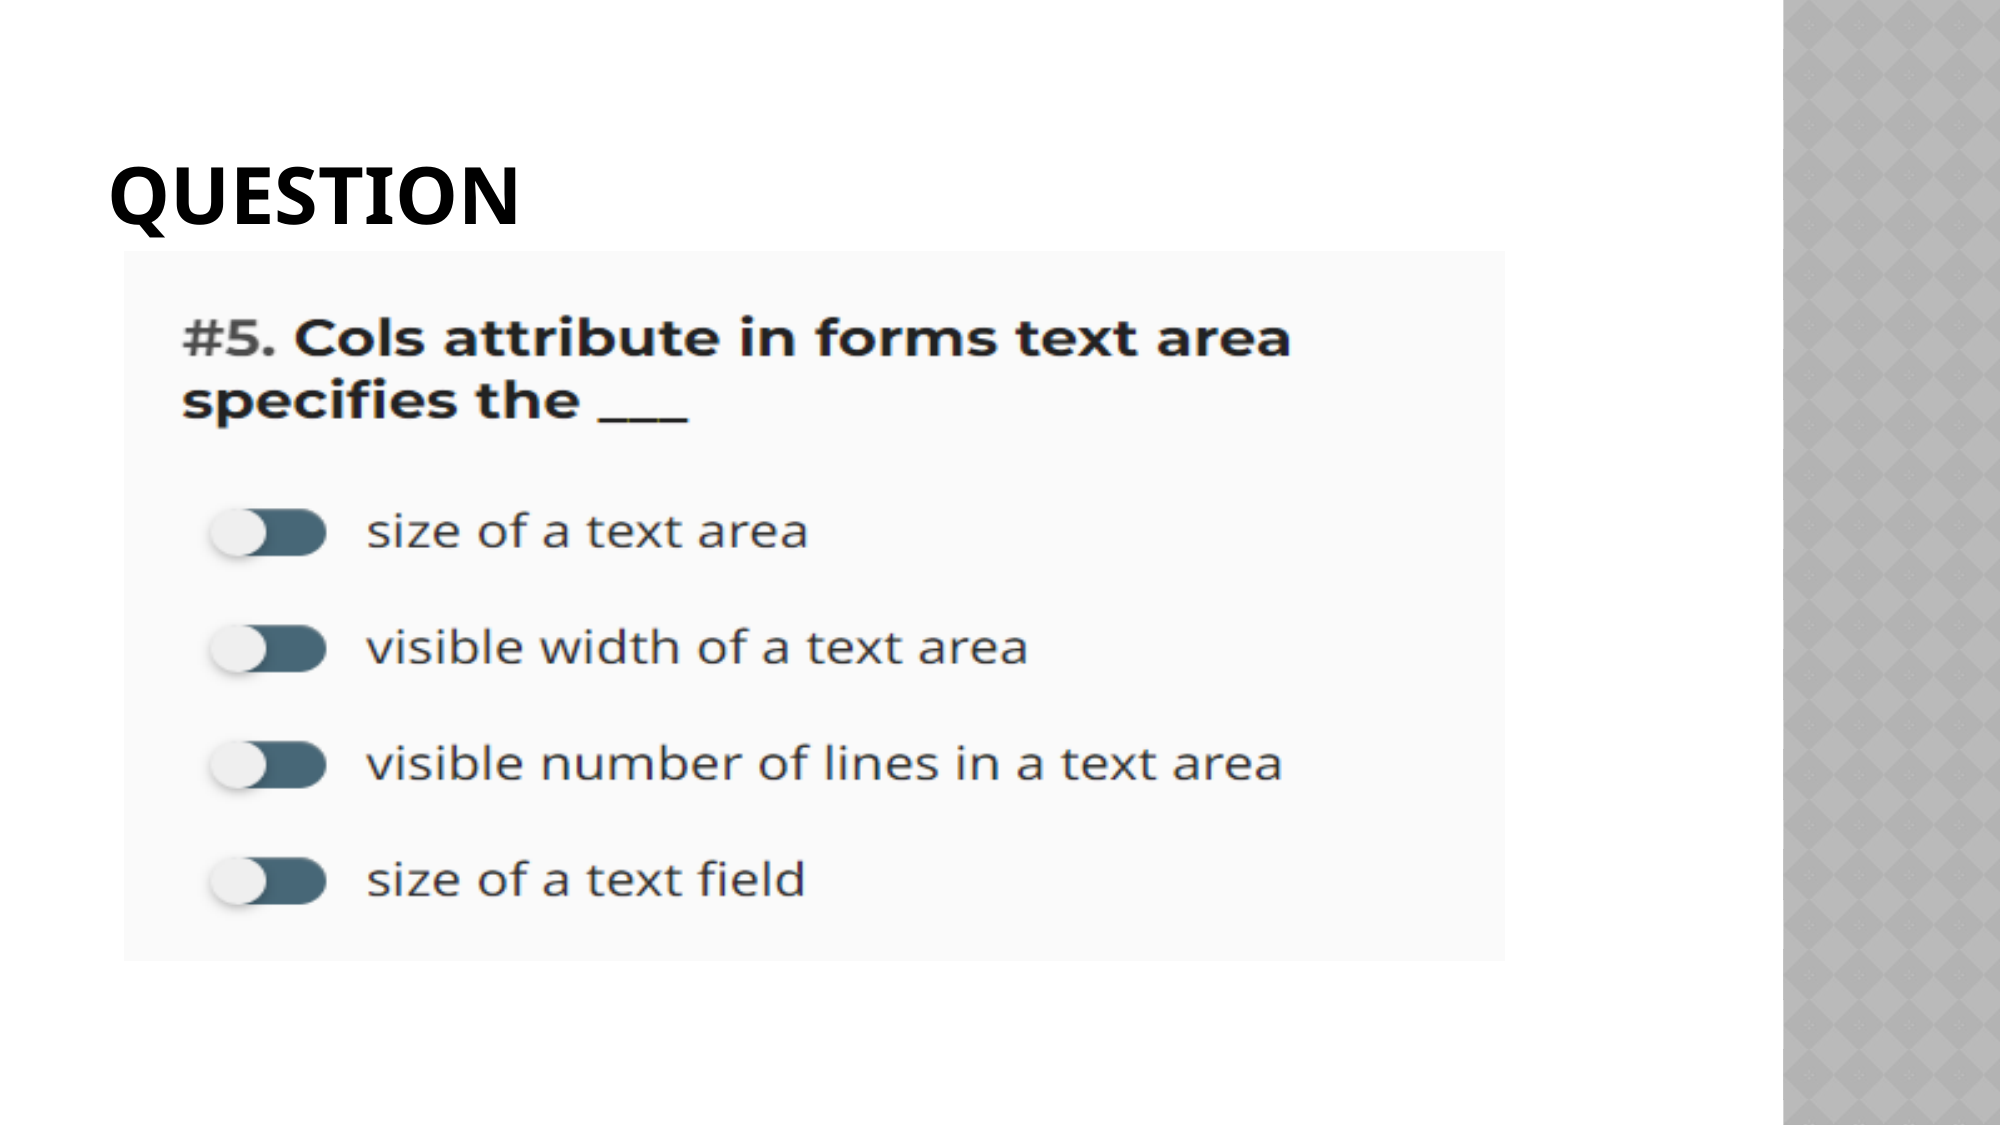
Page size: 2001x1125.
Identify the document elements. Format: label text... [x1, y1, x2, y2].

picture [123, 250, 1506, 961]
title Question [99, 52, 1684, 240]
